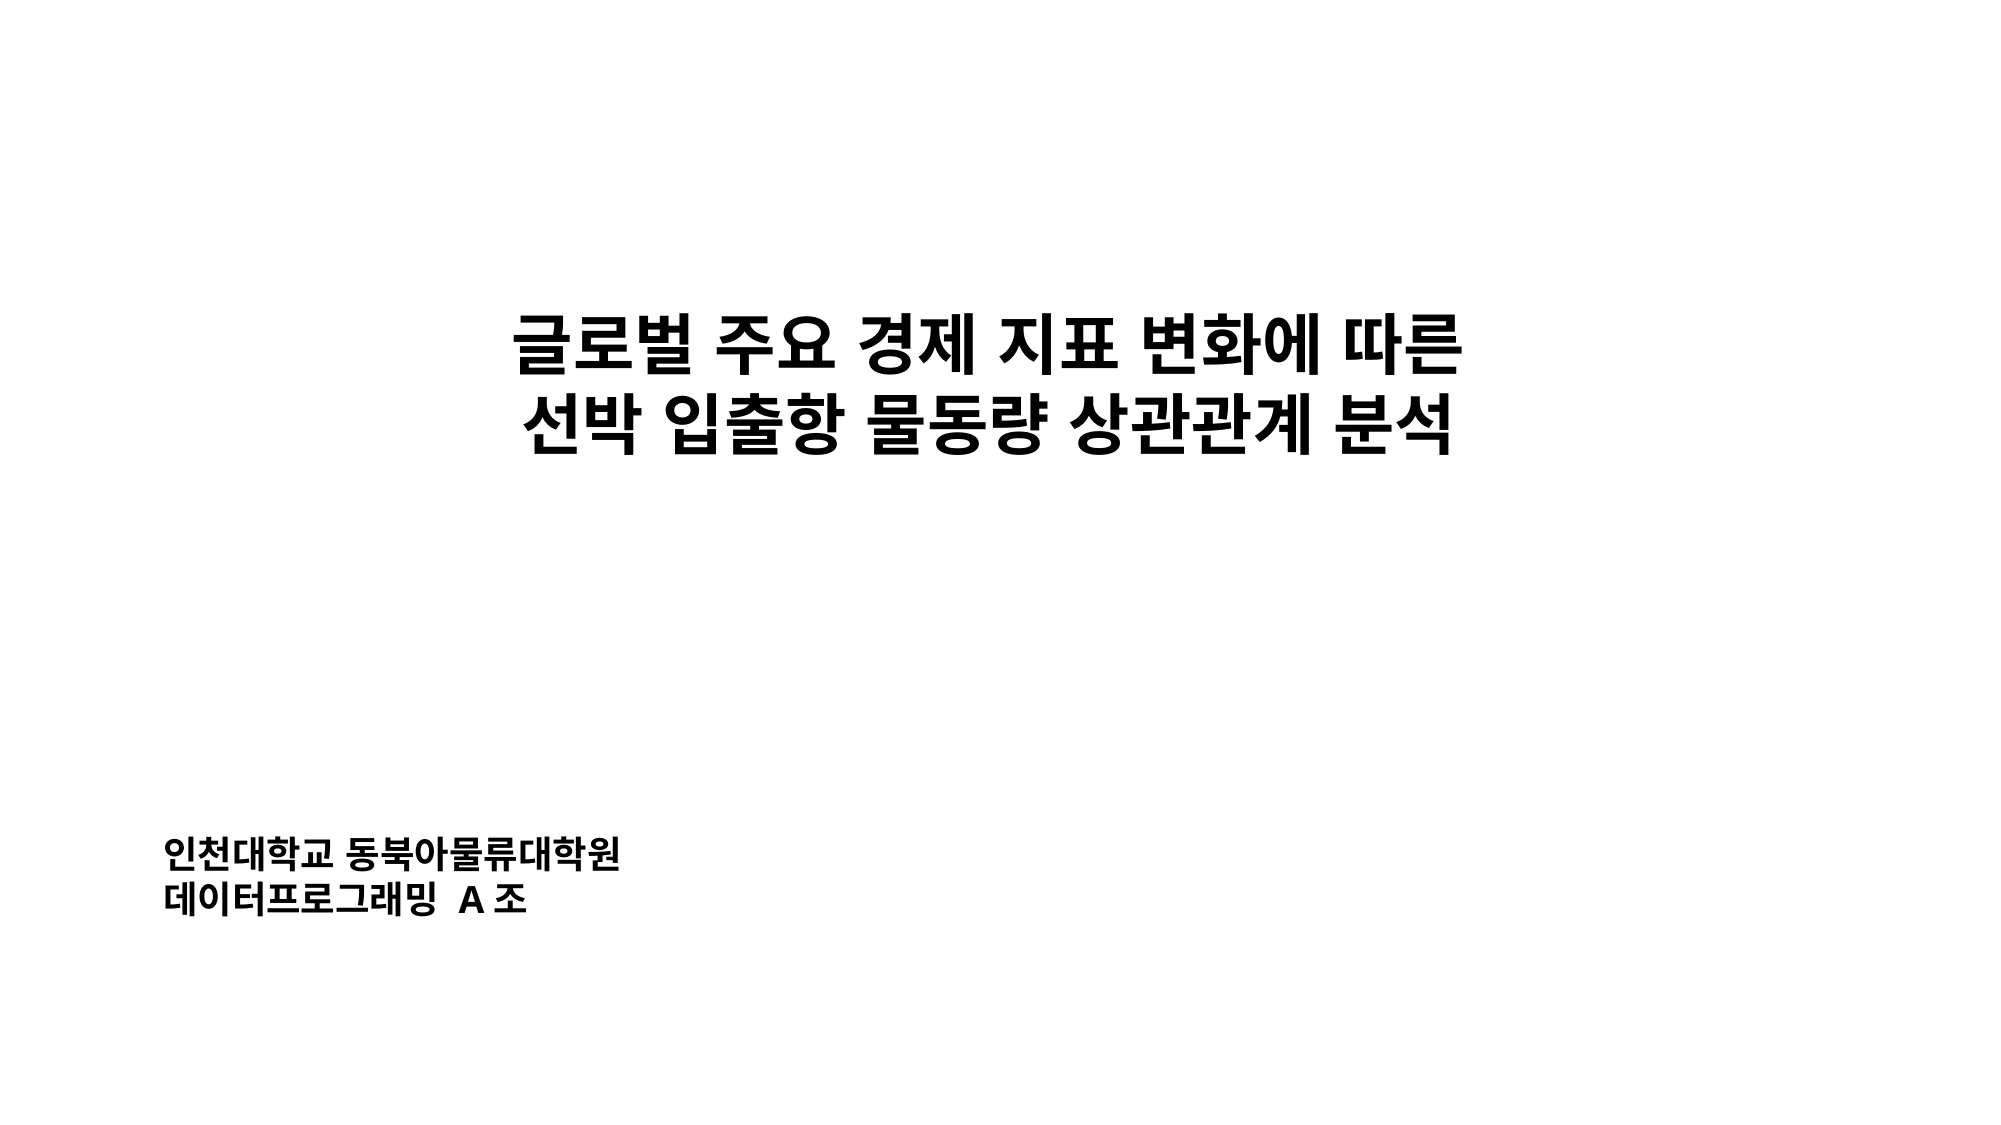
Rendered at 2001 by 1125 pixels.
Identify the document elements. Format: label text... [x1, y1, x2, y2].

text_box 인천대학교 동북아물류대학원 데이터프로그래밍 A조 [148, 823, 1831, 929]
text_box 글로벌 주요 경제 지표 변화에 따른 선박 입출항 물동량 상관관계 분석 [148, 295, 1831, 471]
